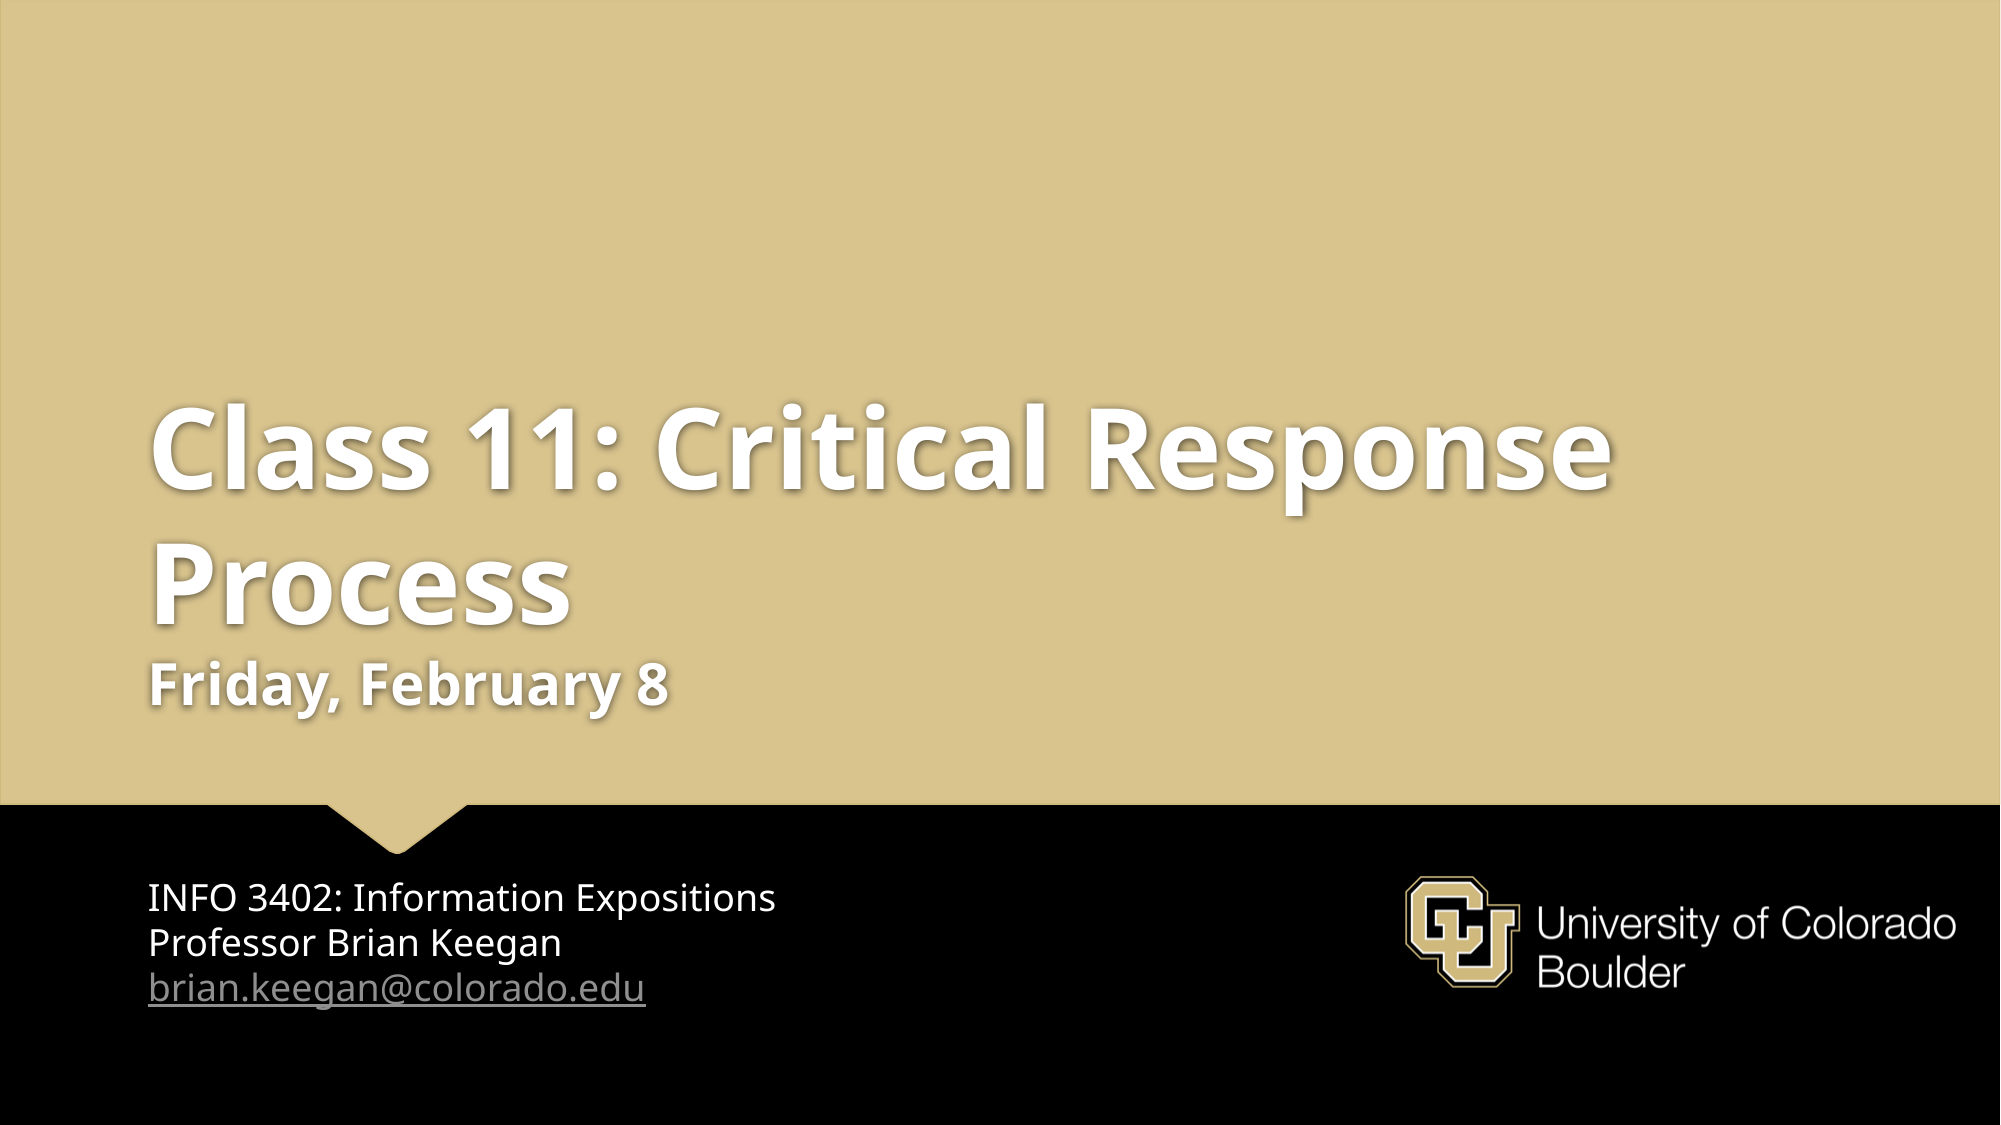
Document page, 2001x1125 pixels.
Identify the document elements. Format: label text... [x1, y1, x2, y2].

title Class 11: Critical Response Process Friday, February 8 [132, 237, 1868, 726]
picture [1384, 865, 2000, 1017]
subtitle INFO 3402: Information Expositions Professor Brian Keegan brian.keegan@colorado.edu [132, 866, 1868, 1092]
